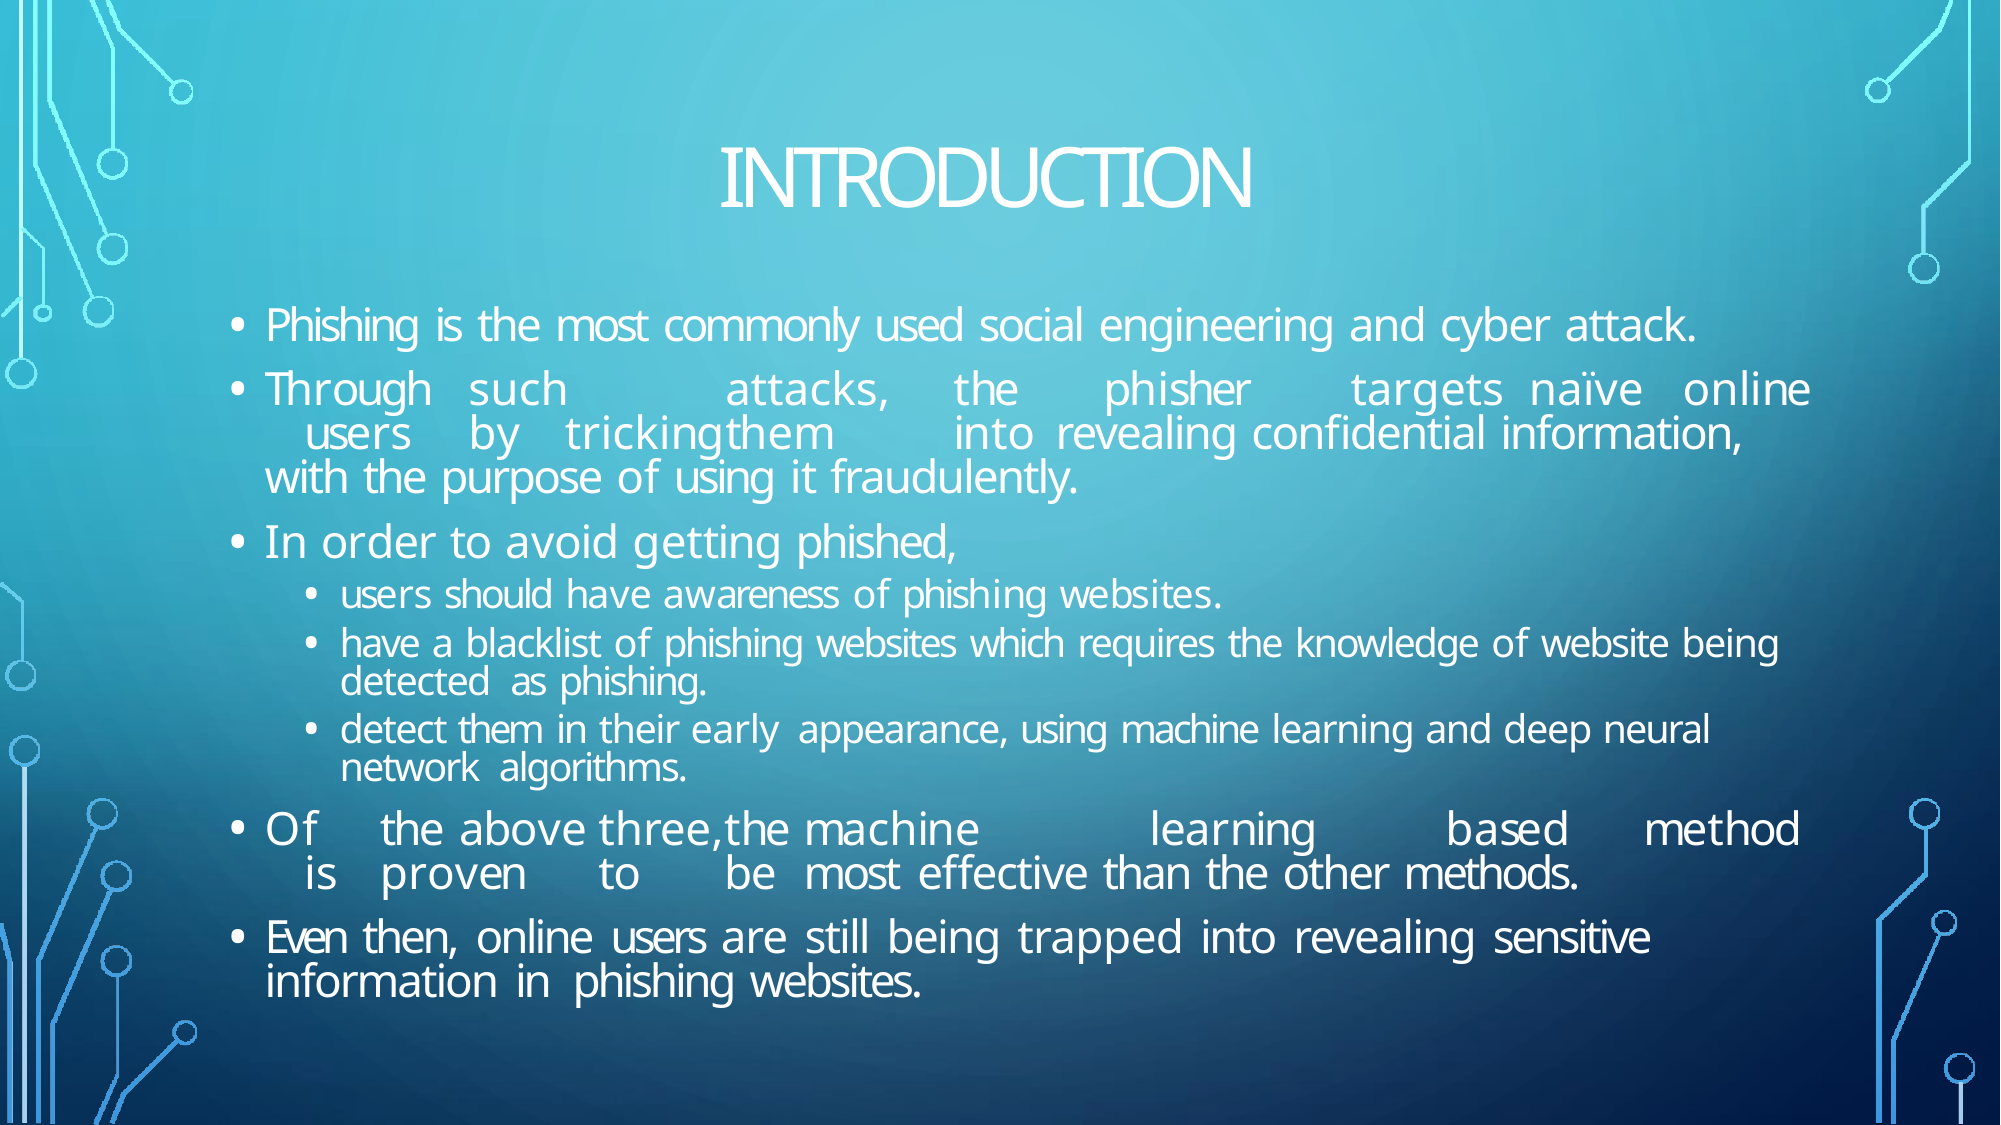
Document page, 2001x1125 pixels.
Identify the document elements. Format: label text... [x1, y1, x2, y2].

text_box Phishing is the most commonly used social engineering and cyber attack. Through such attacks, the phisher targets naïve online users by tricking them into revealing confidential information, with the purpose of using it fraudulently. In order to avoid getting phished, users should have awareness of phishing websites. have a blacklist of phishing websites which requires the knowledge of website being detected as phishing. detect them in their early appearance, using machine learning and deep neural network algorithms. Of the above three, the machine learning based method is proven to be most effective than the other methods. Even then, online users are still being trapped into revealing sensitive information in phishing websites. [224, 293, 1819, 1007]
title INTRODUCTION [716, 122, 1262, 293]
picture [0, 0, 2000, 1125]
